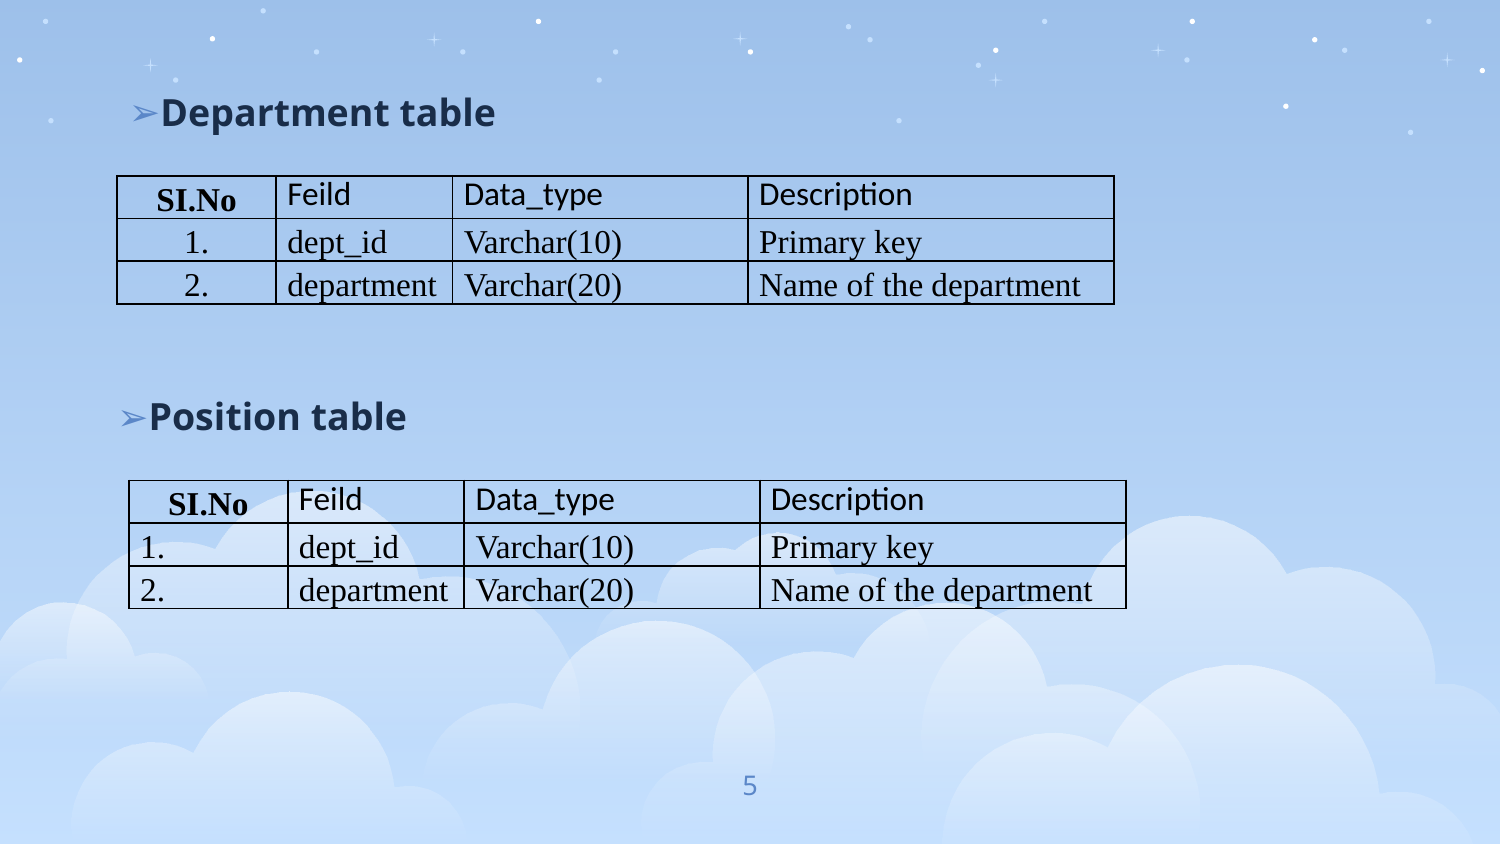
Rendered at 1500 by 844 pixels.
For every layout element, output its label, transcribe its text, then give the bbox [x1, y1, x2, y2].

table_cell Varchar(20) [465, 567, 759, 608]
table_cell Name of the department [761, 567, 1125, 608]
table_cell dept_id [277, 219, 452, 260]
table_cell Primary key [749, 219, 1113, 260]
table_cell 2. [118, 262, 275, 303]
table_header Description [761, 481, 1125, 522]
slide_number 5 [705, 754, 795, 819]
table_header SI.No [118, 177, 275, 218]
table_header Data_type [453, 177, 747, 218]
table_cell Varchar(20) [453, 262, 747, 303]
text_box Position table [117, 386, 528, 457]
table_header Feild [277, 177, 452, 218]
table_cell department [289, 567, 463, 608]
table_cell Primary key [761, 524, 1125, 565]
table_cell 2. [130, 567, 287, 608]
table_header Feild [289, 481, 463, 522]
table_header SI.No [130, 481, 287, 522]
text_box Department table [128, 82, 539, 153]
table_cell dept_id [289, 524, 463, 565]
table_header Description [749, 177, 1113, 218]
table_cell 1. [130, 524, 287, 565]
table_cell Varchar(10) [453, 219, 747, 260]
table_cell Varchar(10) [465, 524, 759, 565]
table_cell 1. [118, 219, 275, 260]
table_cell Name of the department [749, 262, 1113, 303]
table_cell department [277, 262, 452, 303]
table_header Data_type [465, 481, 759, 522]
